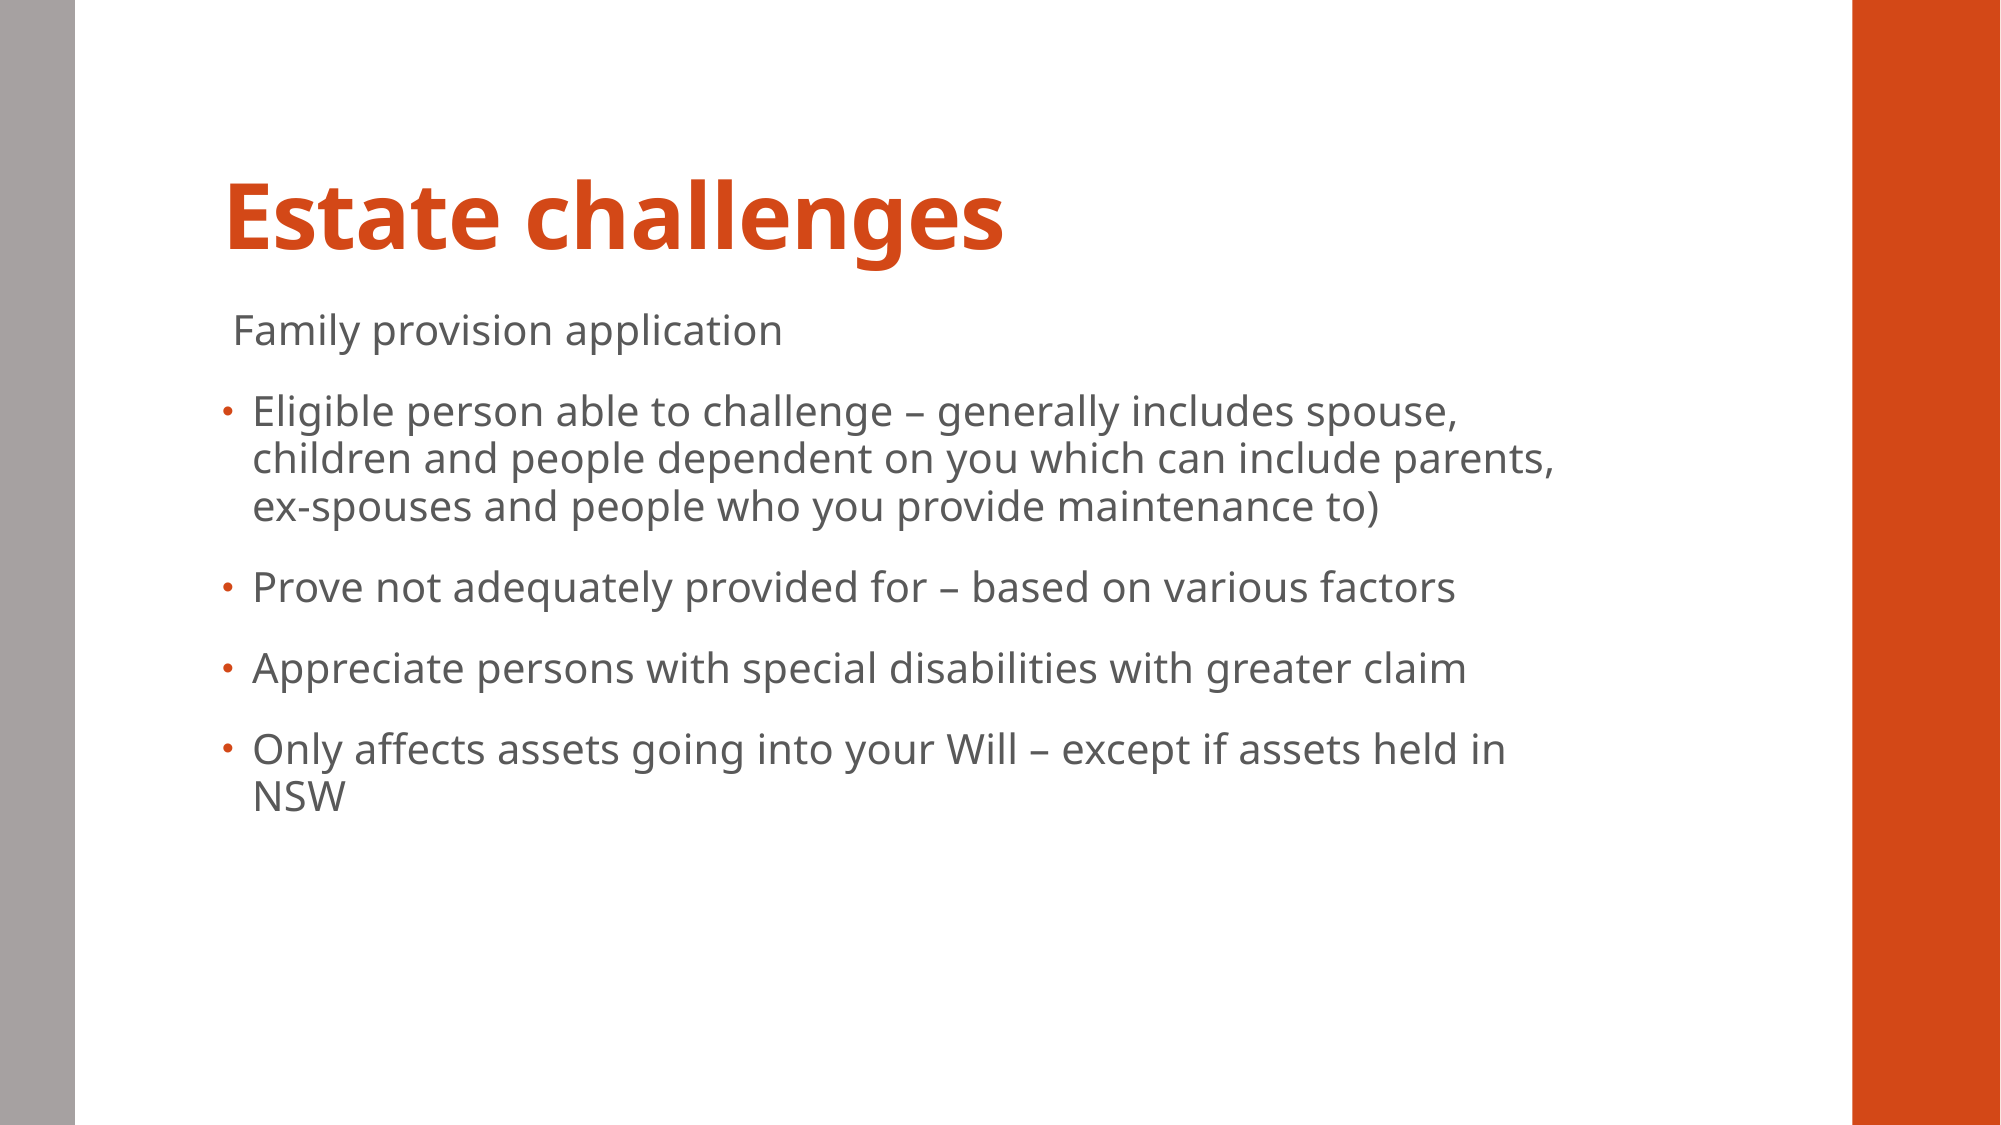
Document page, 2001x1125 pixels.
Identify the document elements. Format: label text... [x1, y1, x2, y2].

title Estate challenges [206, 48, 1797, 278]
list Family provision application Eligible person able to challenge – generally includes spouse, children and people dependent on you which can include parents, ex-spouses and people who you provide maintenance to) Prove not adequately provided for – based on various factors Appreciate persons with special disabilities with greater claim Only affects assets going into your Will – except if assets held in NSW [206, 299, 1617, 1077]
